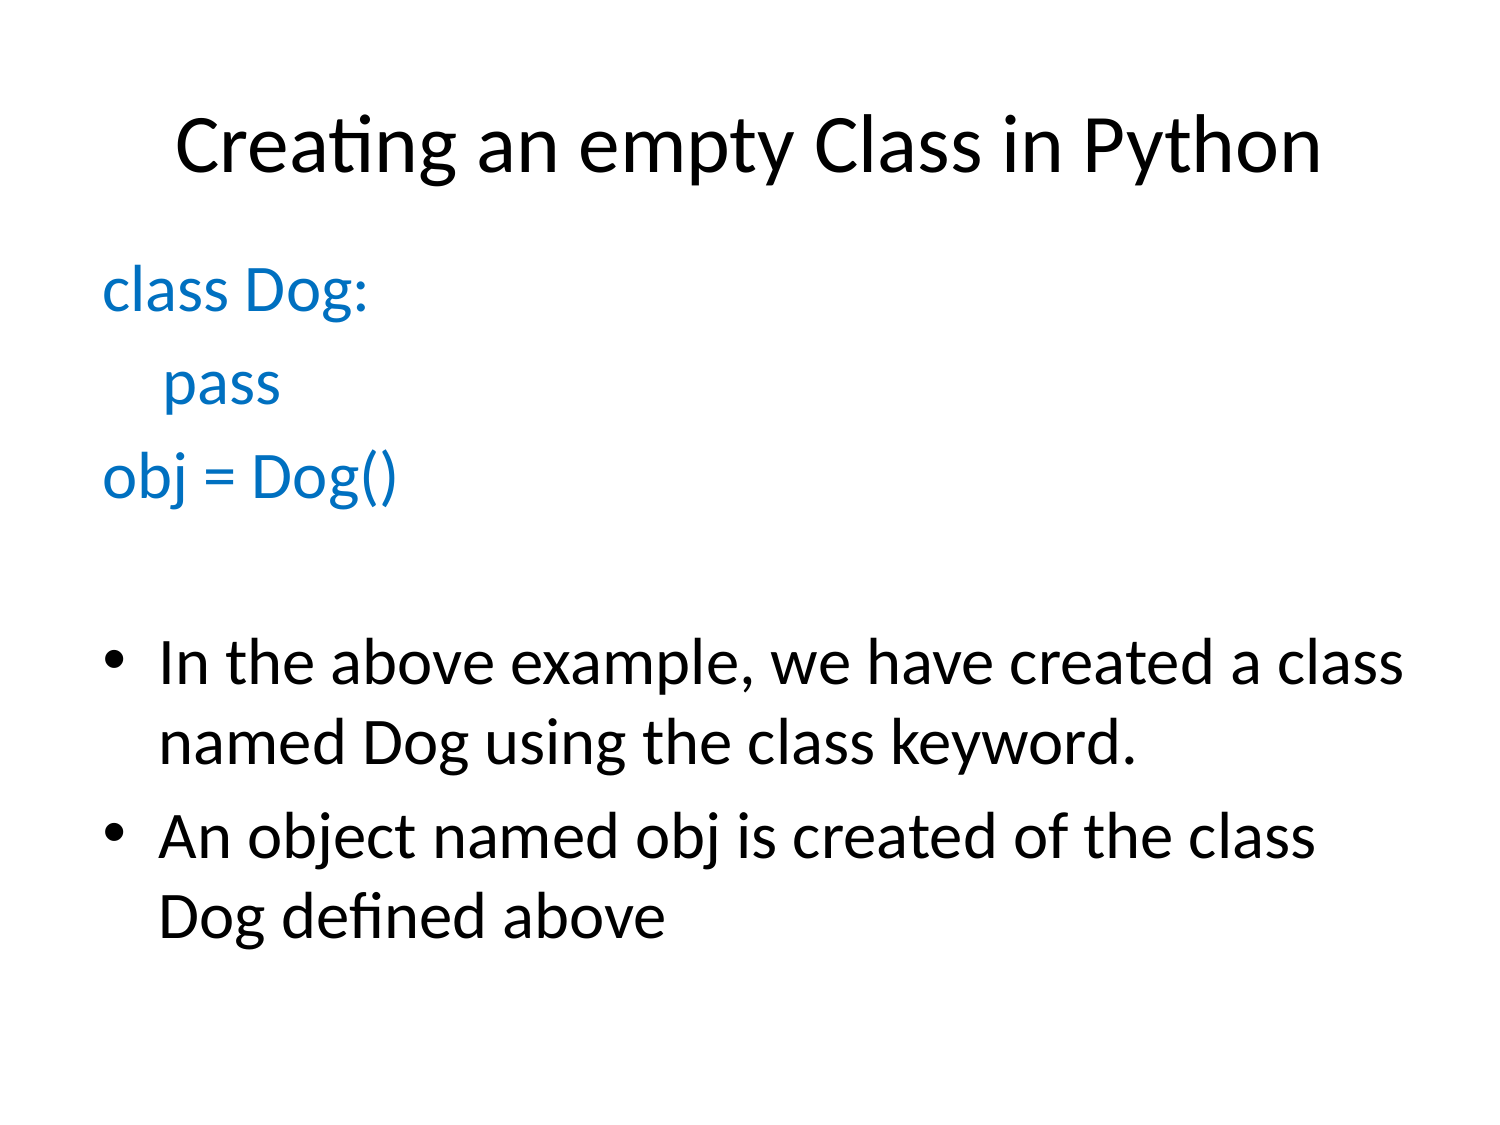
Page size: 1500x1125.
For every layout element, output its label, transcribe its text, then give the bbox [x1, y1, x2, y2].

list class Dog: pass obj = Dog() In the above example, we have created a class named Dog using the class keyword. An object named obj is created of the class Dog defined above [87, 237, 1438, 980]
title Creating an empty Class in Python [75, 45, 1425, 233]
